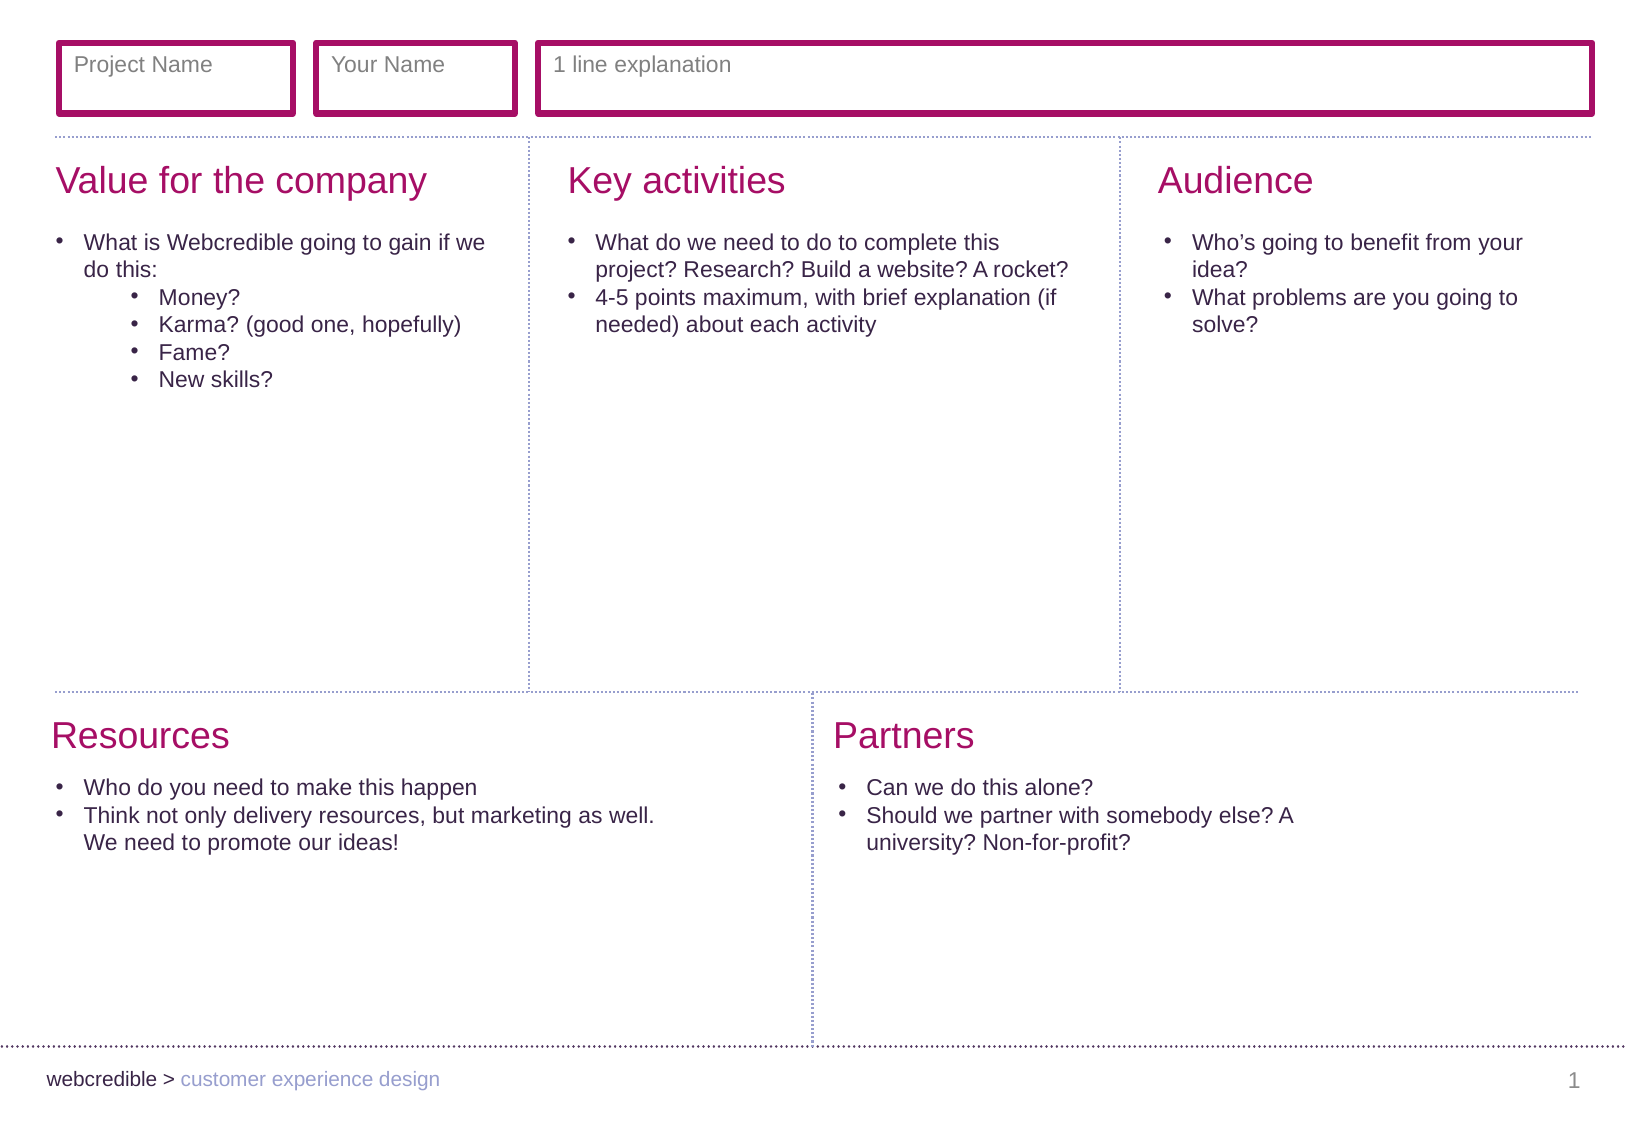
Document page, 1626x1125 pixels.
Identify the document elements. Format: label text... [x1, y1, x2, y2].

text_box Project Name [58, 42, 293, 114]
text_box Audience [1143, 148, 1474, 209]
text_box Can we do this alone? Should we partner with somebody else? A university? Non-for-profit? [823, 765, 1367, 863]
text_box What do we need to do to complete this project? Research? Build a website? A rocket? 4-5 points maximum, with brief explanation (if needed) about each activity [552, 219, 1096, 345]
text_box Who’s going to benefit from your idea? What problems are you going to solve? [1149, 219, 1551, 345]
text_box Key activities [552, 148, 884, 209]
text_box Your Name [316, 42, 515, 114]
text_box What is Webcredible going to gain if we do this: Money? Karma? (good one, hopefully) Fame? New skills? [40, 219, 506, 427]
text_box Resources [36, 703, 368, 764]
text_box 1 line explanation [538, 42, 1593, 114]
text_box Value for the company [40, 148, 482, 209]
text_box Who do you need to make this happen Think not only delivery resources, but marketing as well. We need to promote our ideas! [40, 765, 707, 863]
text_box Partners [818, 703, 1150, 764]
